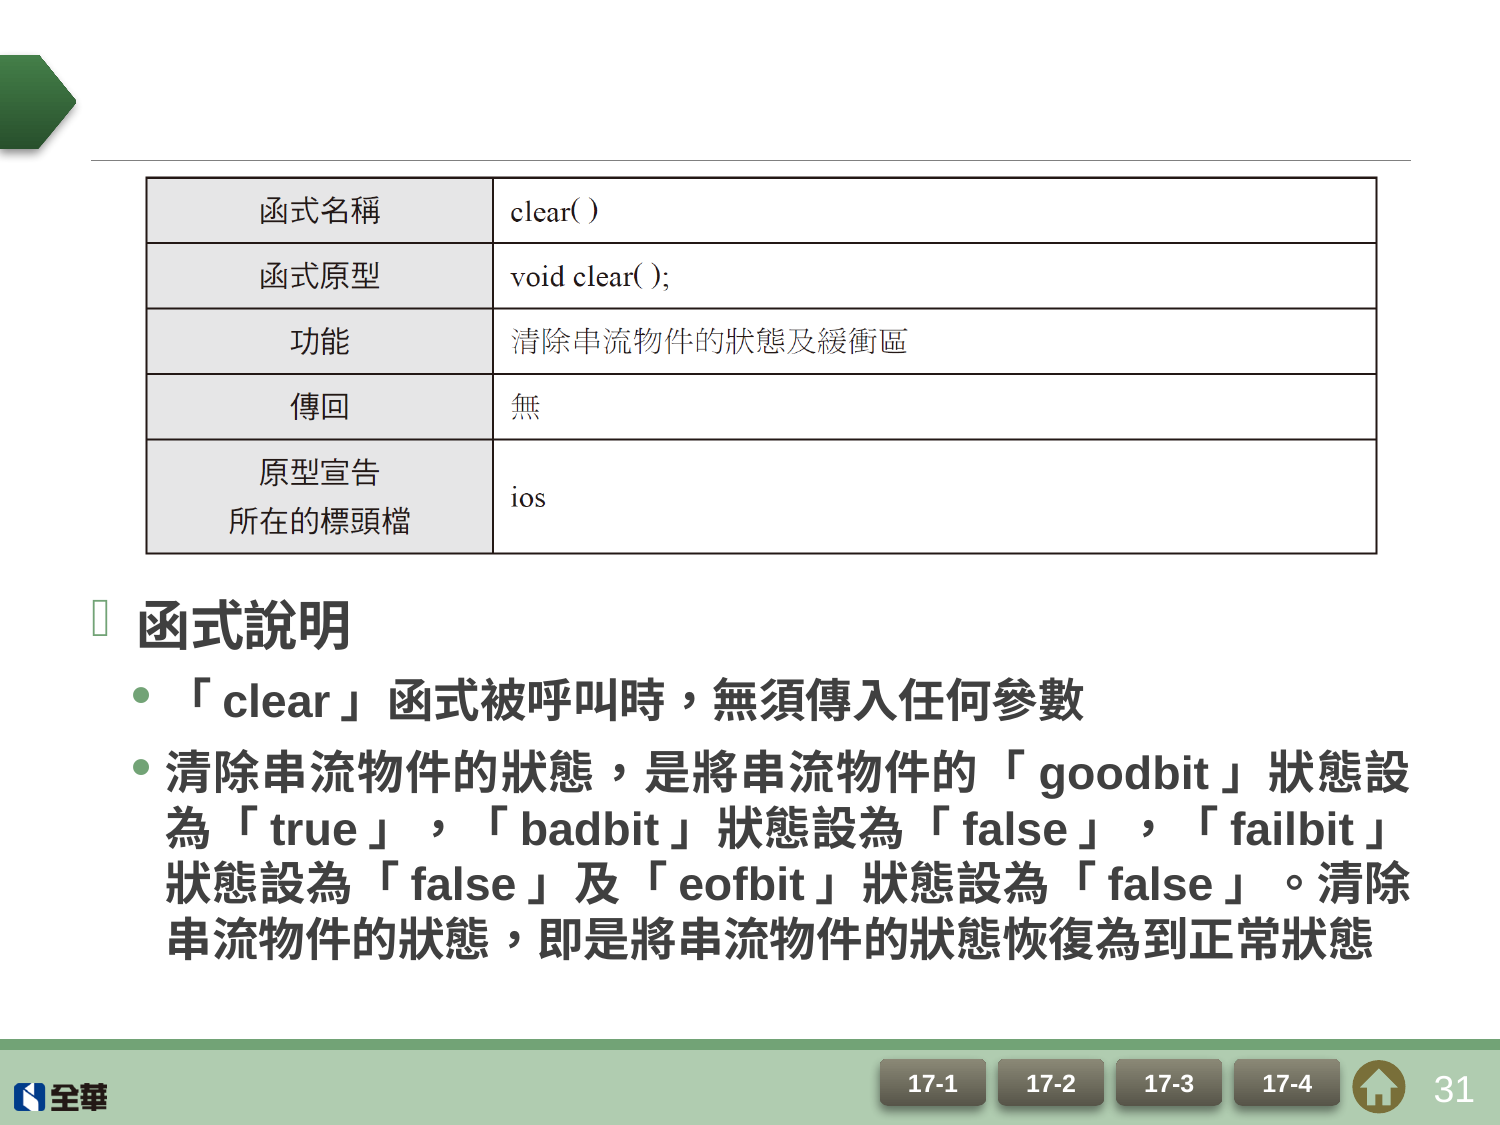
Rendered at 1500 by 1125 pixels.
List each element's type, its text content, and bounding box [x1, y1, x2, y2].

picture [137, 172, 1389, 563]
slide_number 31 [1376, 1057, 1491, 1118]
picture [14, 1083, 107, 1111]
list 函式說明 「clear」函式被呼叫時，無須傳入任何參數 清除串流物件的狀態，是將串流物件的「goodbit」狀態設為「true」，「badbit」狀態設為「false」，「failbit」狀態設為「false」及「eofbit」狀態設為「false」。清除串流物件的狀態，即是將串流物件的狀態恢復為到正常狀態 [91, 184, 1412, 1000]
